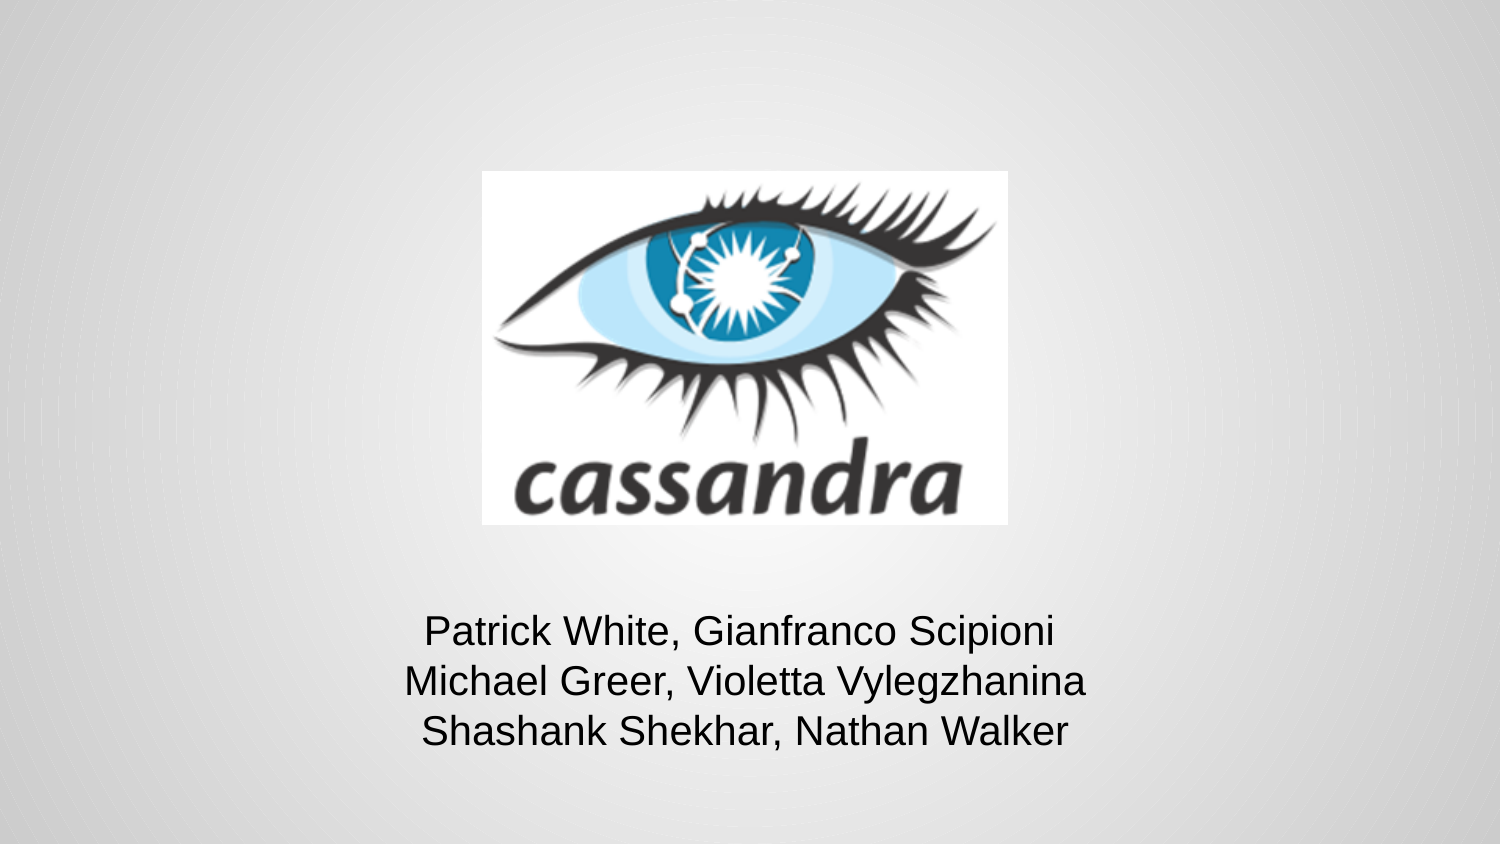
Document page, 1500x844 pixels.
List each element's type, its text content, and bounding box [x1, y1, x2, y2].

picture [482, 171, 1008, 526]
text_box Patrick White, Gianfranco Scipioni Michael Greer, Violetta Vylegzhanina Shashank Shekhar, Nathan Walker [14, 596, 1477, 812]
